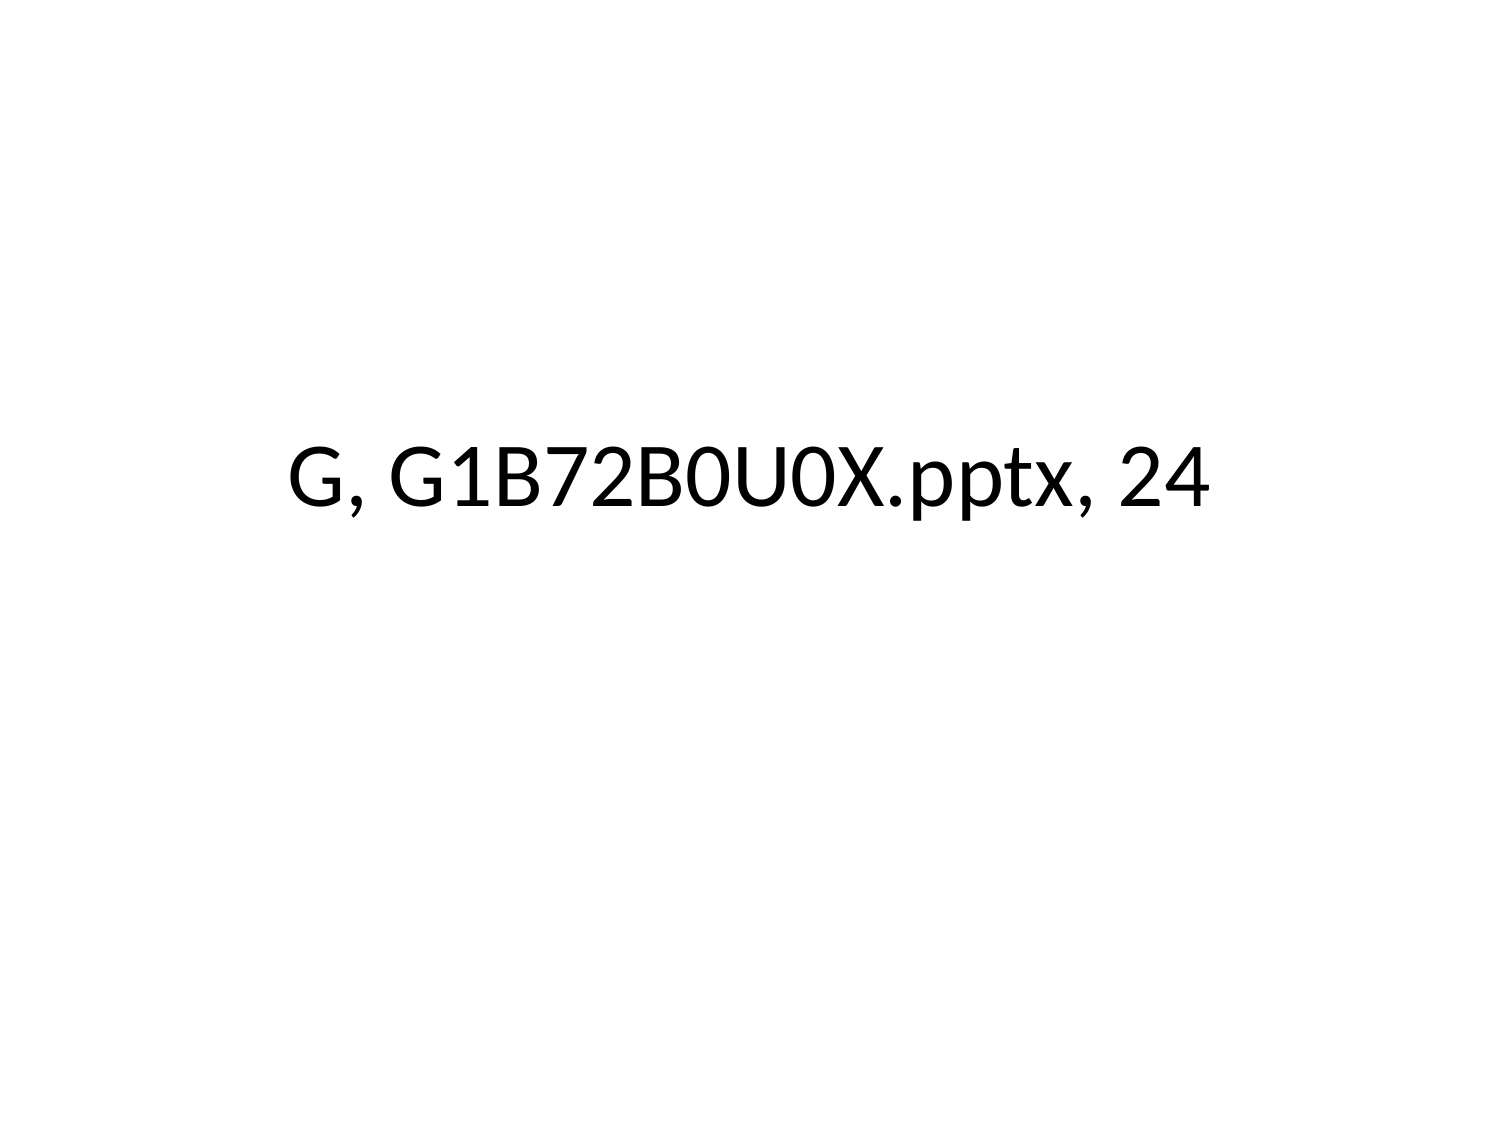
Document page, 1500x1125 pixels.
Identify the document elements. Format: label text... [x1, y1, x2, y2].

title G, G1B72B0U0X.pptx, 24 [112, 349, 1388, 591]
